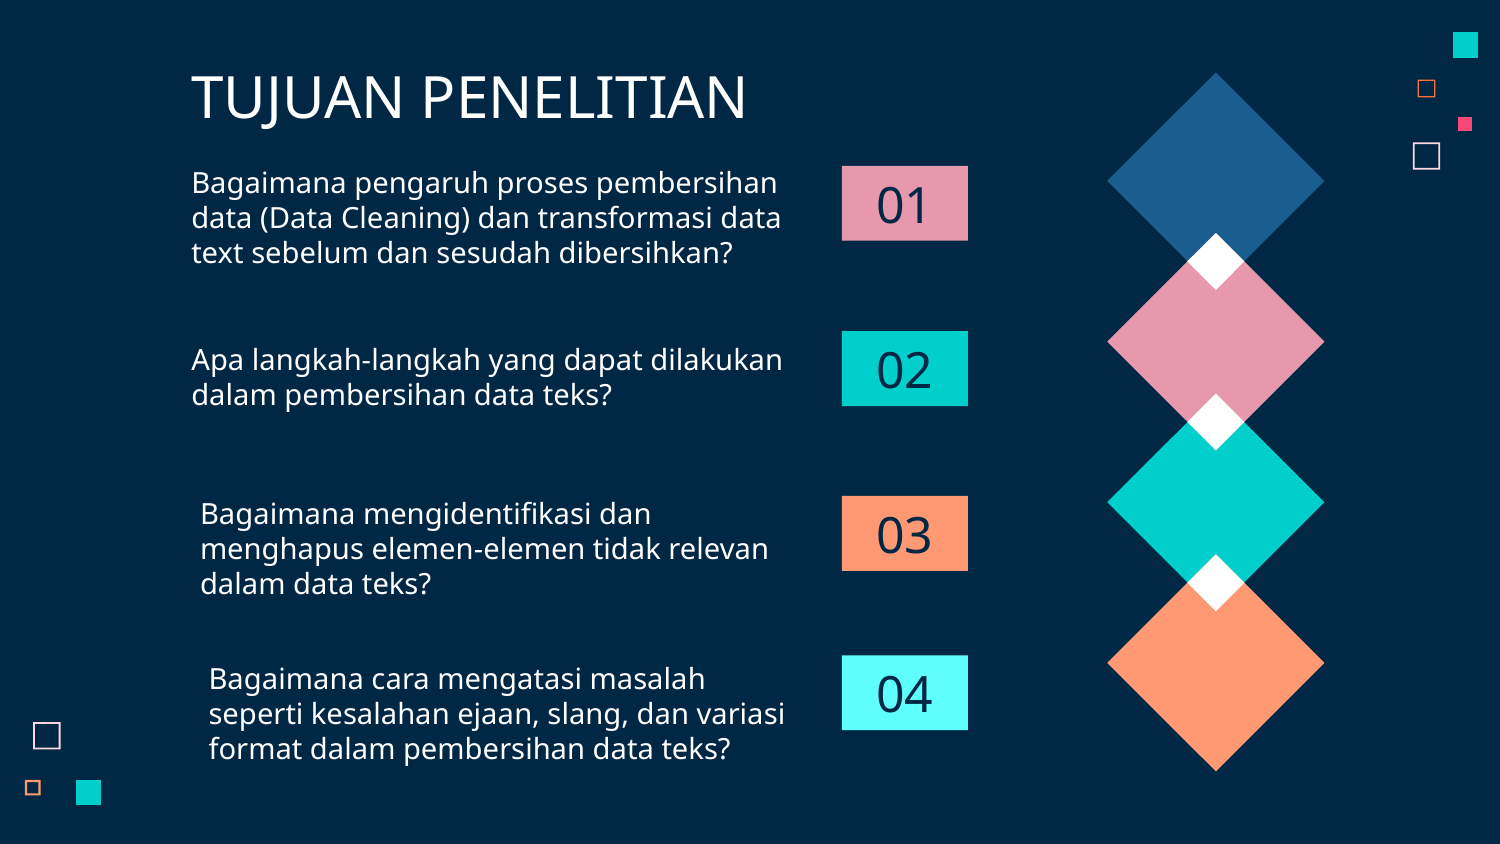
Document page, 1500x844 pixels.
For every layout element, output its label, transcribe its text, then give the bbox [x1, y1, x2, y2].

text_box [1107, 72, 1325, 261]
text_box [1187, 232, 1245, 290]
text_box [176, 149, 969, 241]
text_box [1107, 261, 1325, 422]
text_box [1107, 422, 1325, 582]
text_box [176, 326, 969, 407]
text_box [1187, 393, 1245, 451]
text_box [1187, 554, 1245, 612]
title TUJUAN PENELITIAN [176, 45, 1304, 130]
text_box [193, 644, 969, 731]
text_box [184, 480, 969, 572]
text_box [1107, 583, 1325, 772]
